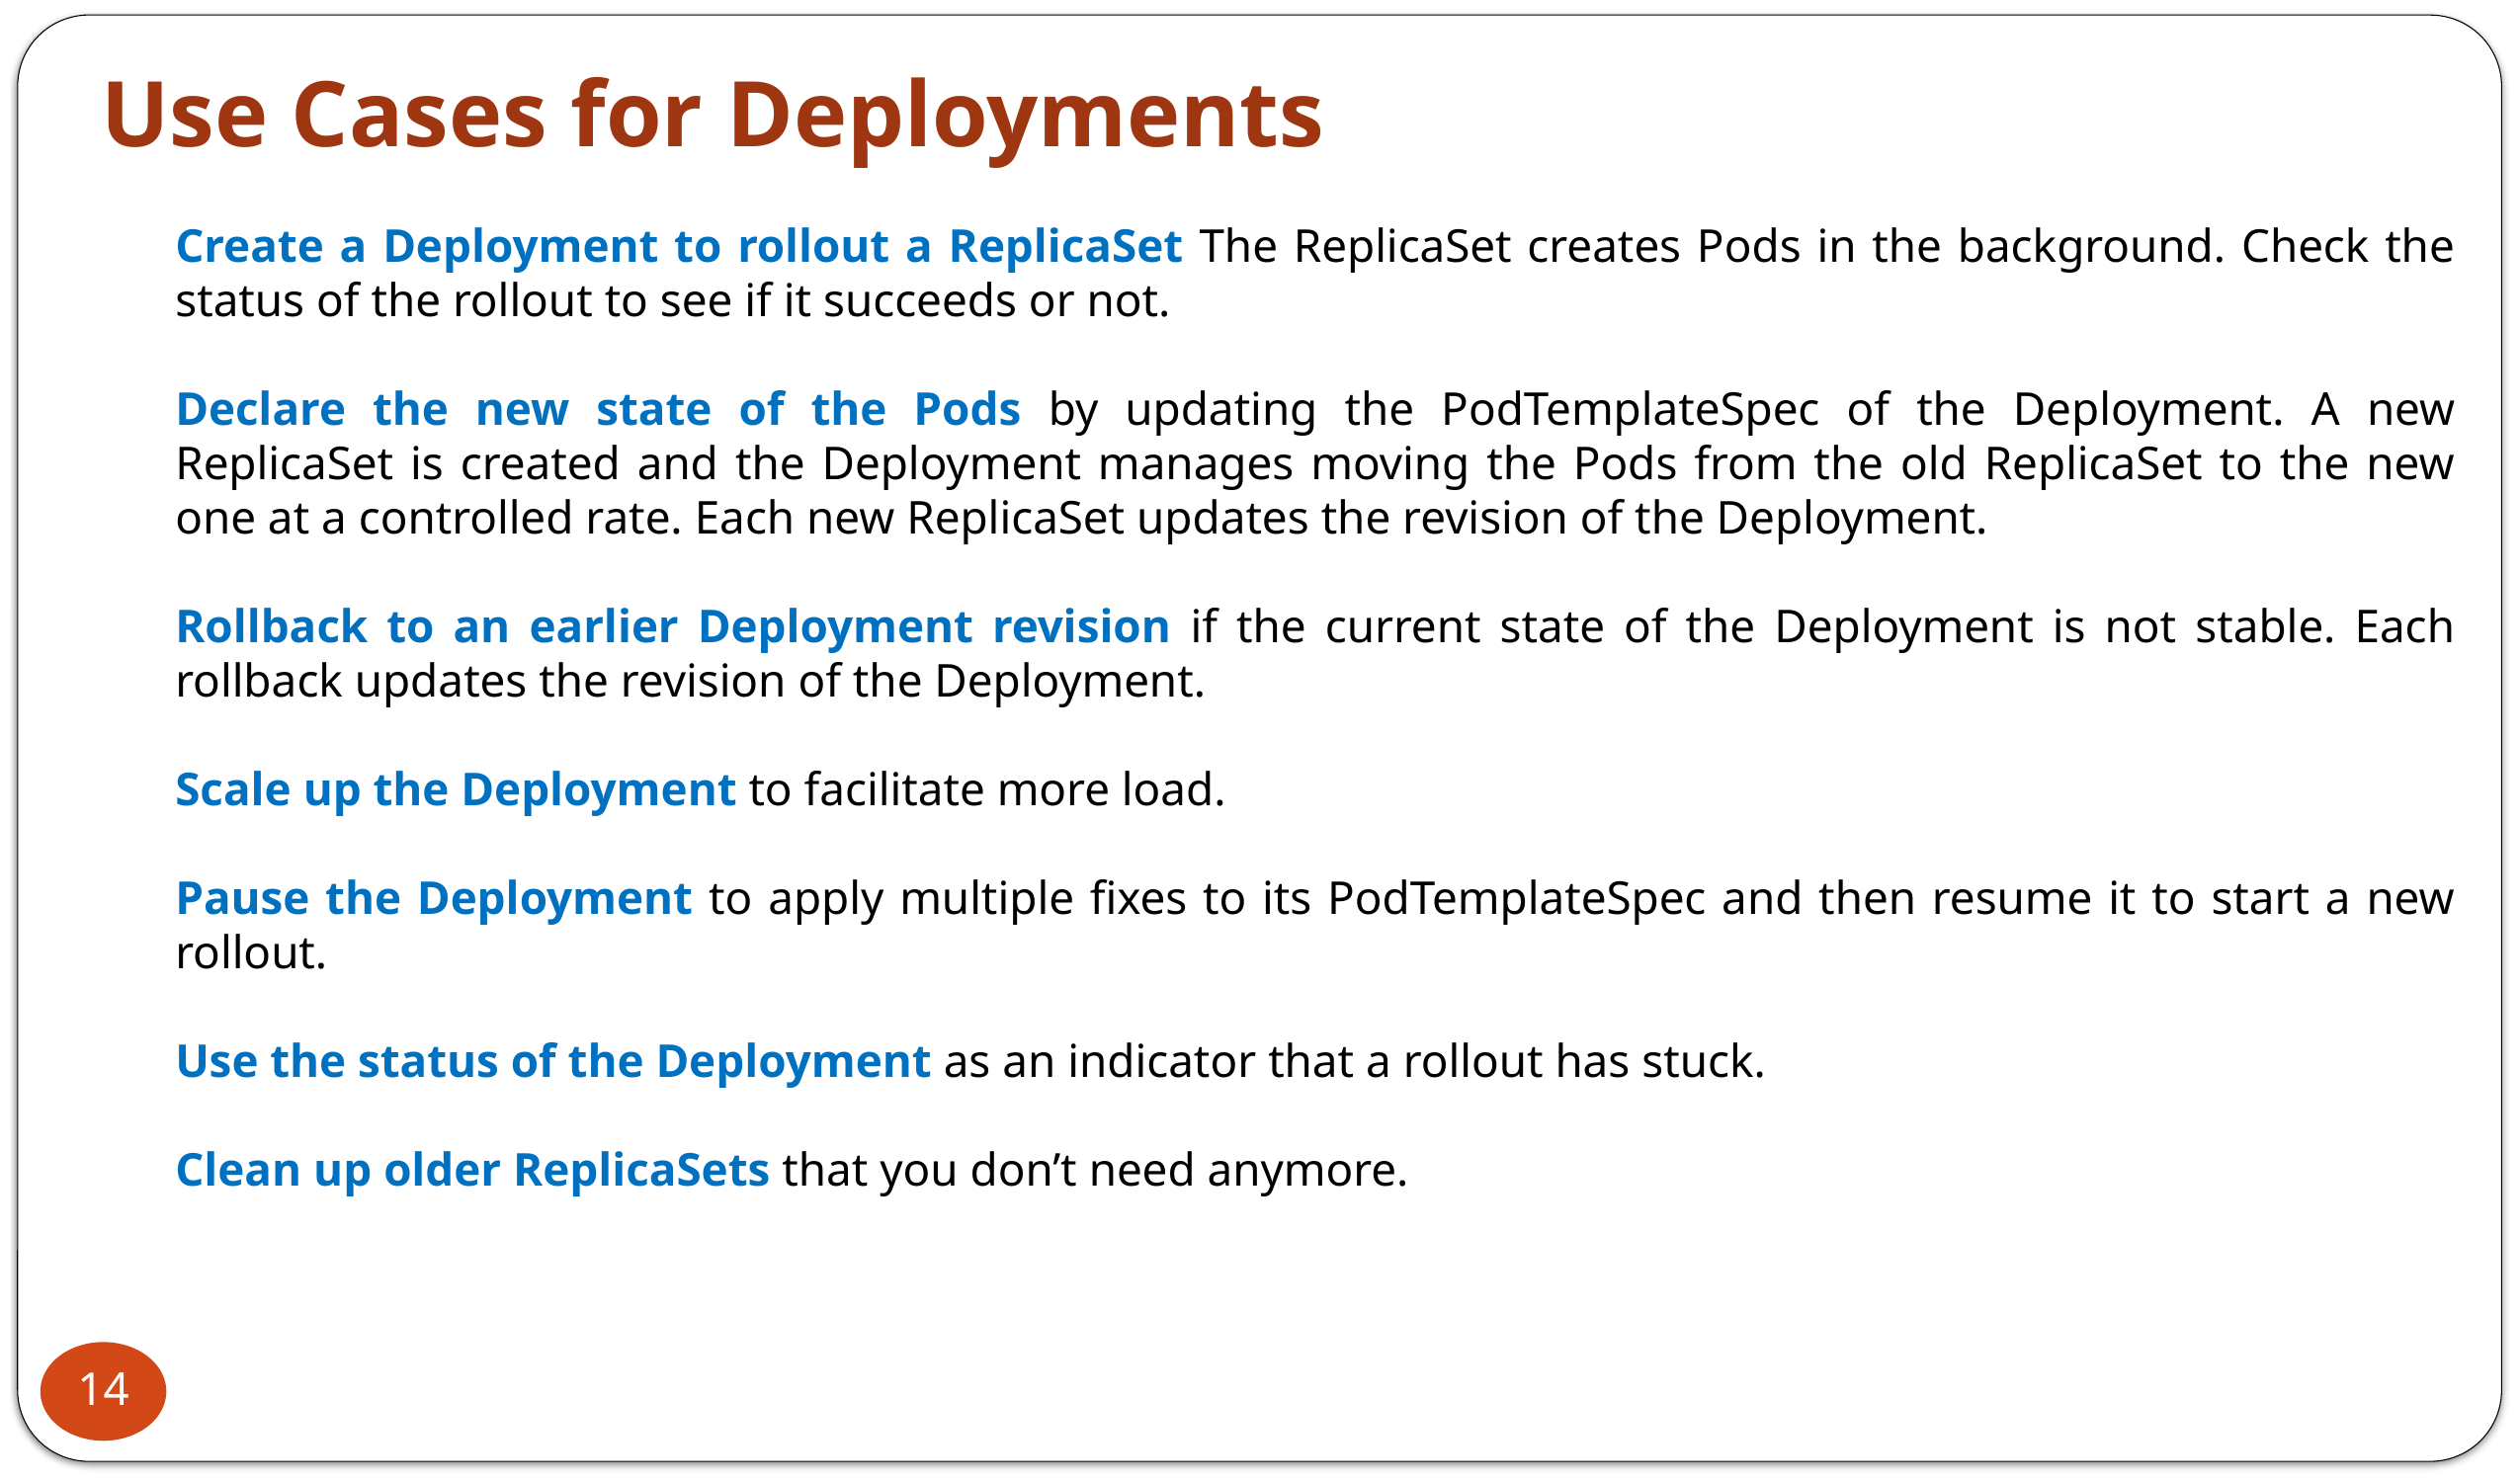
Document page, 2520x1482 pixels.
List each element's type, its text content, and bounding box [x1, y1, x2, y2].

text_box Use Cases for Deployments [86, 48, 2088, 282]
text_box Create a Deployment to rollout a ReplicaSet The ReplicaSet creates Pods in the background. Check the status of the rollout to see if it succeeds or not. Declare the new state of the Pods by updating the PodTemplateSpec of the Deployment. A new ReplicaSet is created and the Deployment manages moving the Pods from the old ReplicaSet to the new one at a controlled rate. Each new ReplicaSet updates the revision of the Deployment. Rollback to an earlier Deployment revision if the current state of the Deployment is not stable. Each rollback updates the revision of the Deployment. Scale up the Deployment to facilitate more load. Pause the Deployment to apply multiple fixes to its PodTemplateSpec and then resume it to start a new rollout. Use the status of the Deployment as an indicator that a rollout has stuck. Clean up older ReplicaSets that you don’t need anymore. [160, 209, 2471, 1311]
slide_number 14 [40, 1342, 167, 1441]
